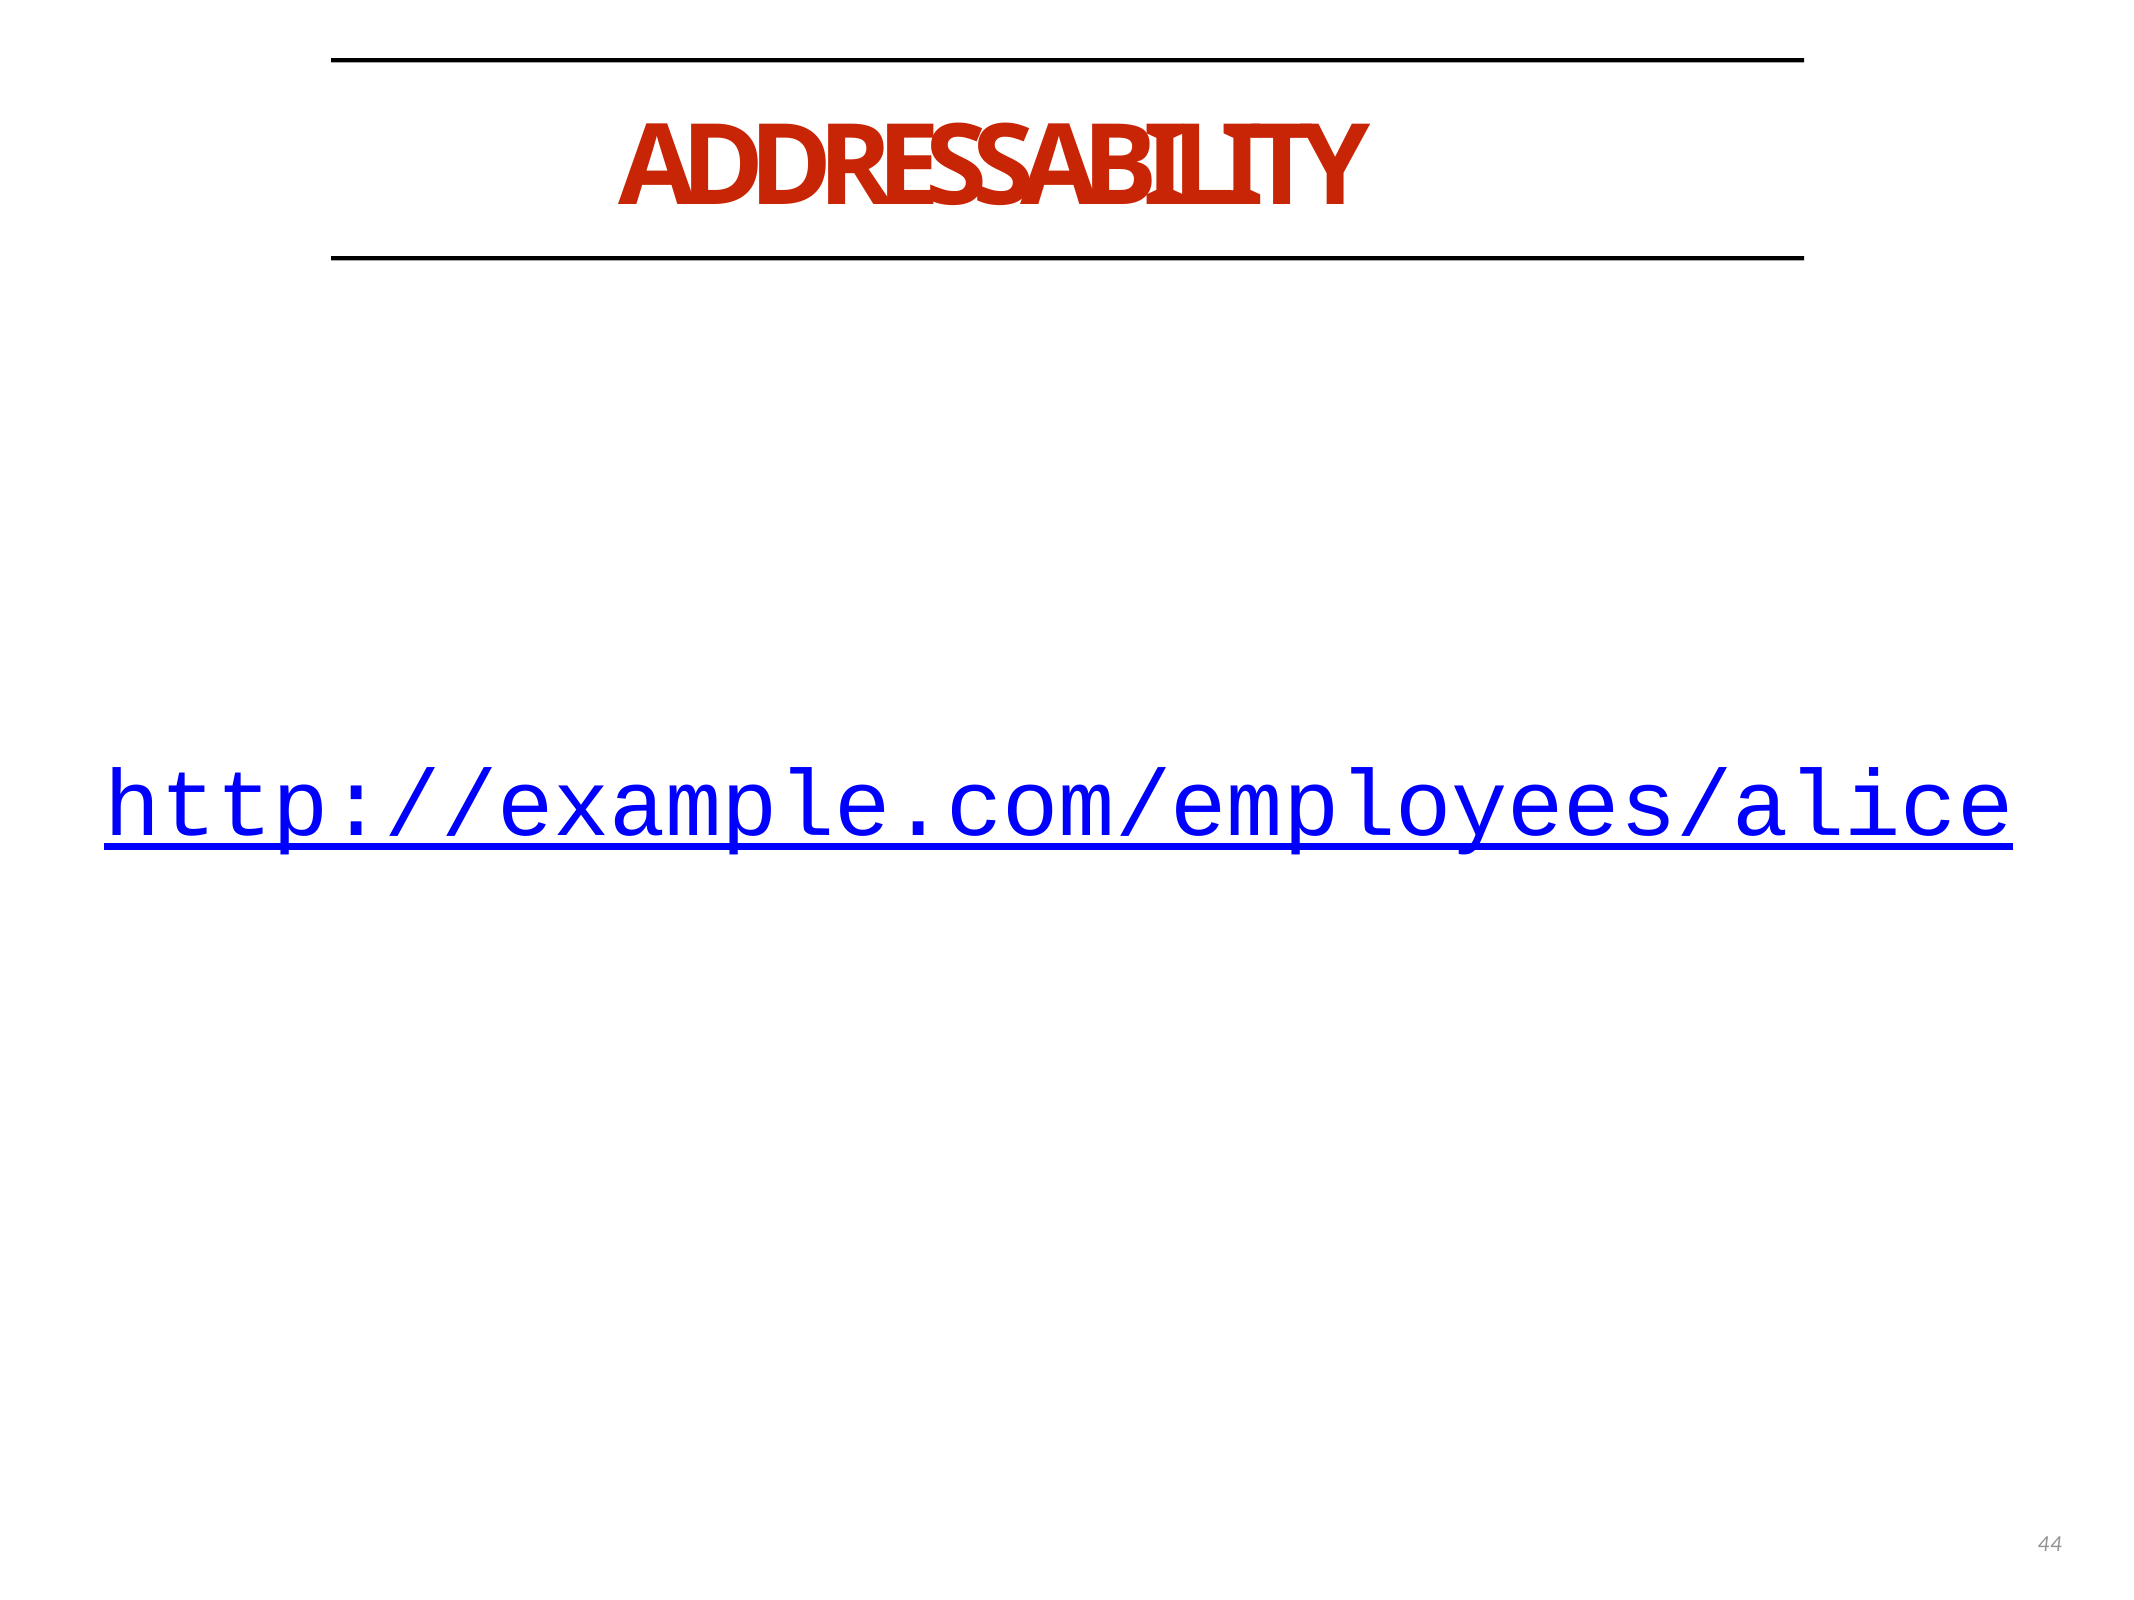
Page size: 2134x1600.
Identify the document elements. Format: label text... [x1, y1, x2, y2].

title ADDRESSABILITY [332, 91, 1802, 359]
text_box http://example.com/employees/alice [102, 741, 2020, 855]
slide_number 44 [2033, 1531, 2067, 1600]
